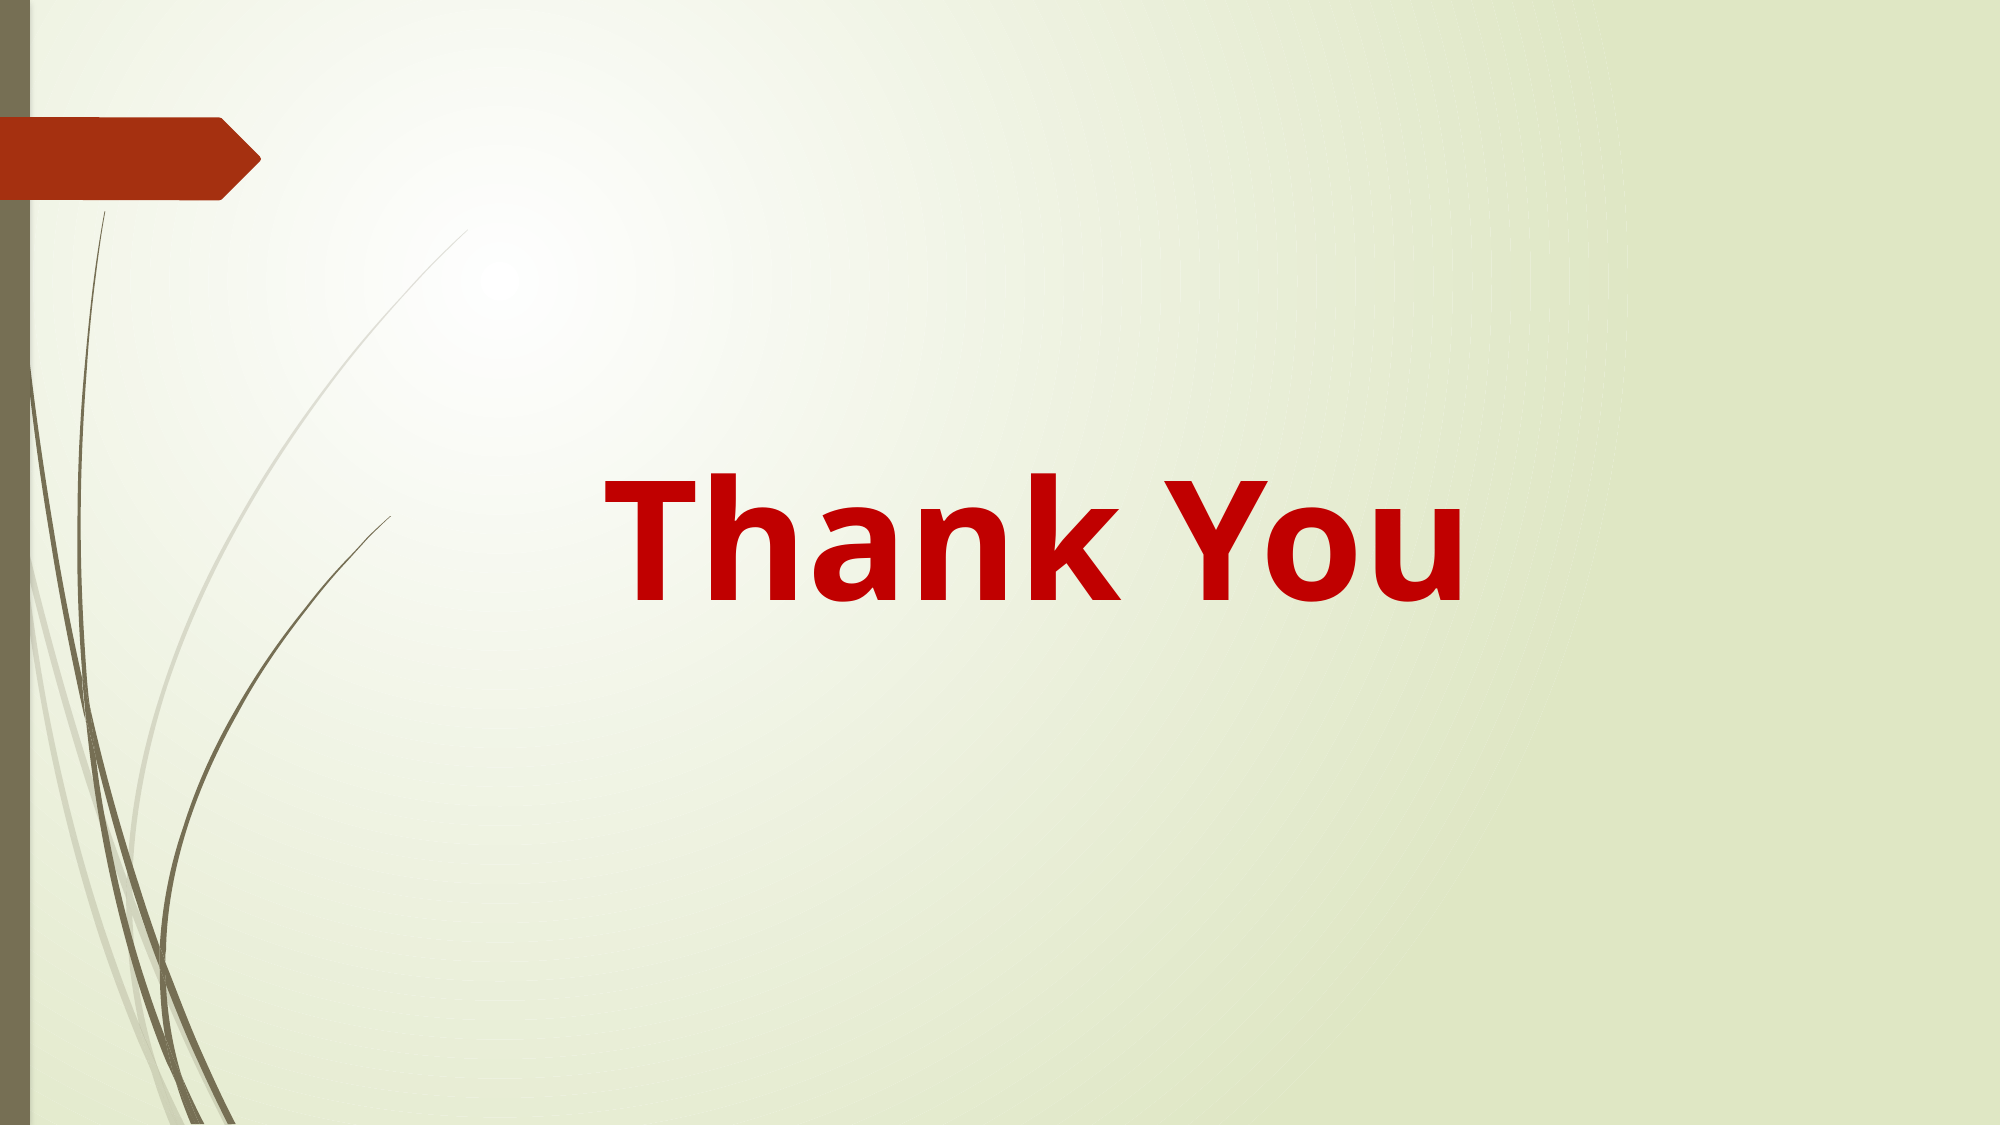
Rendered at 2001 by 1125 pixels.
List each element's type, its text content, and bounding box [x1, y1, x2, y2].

text_box Thank You [587, 426, 1688, 642]
